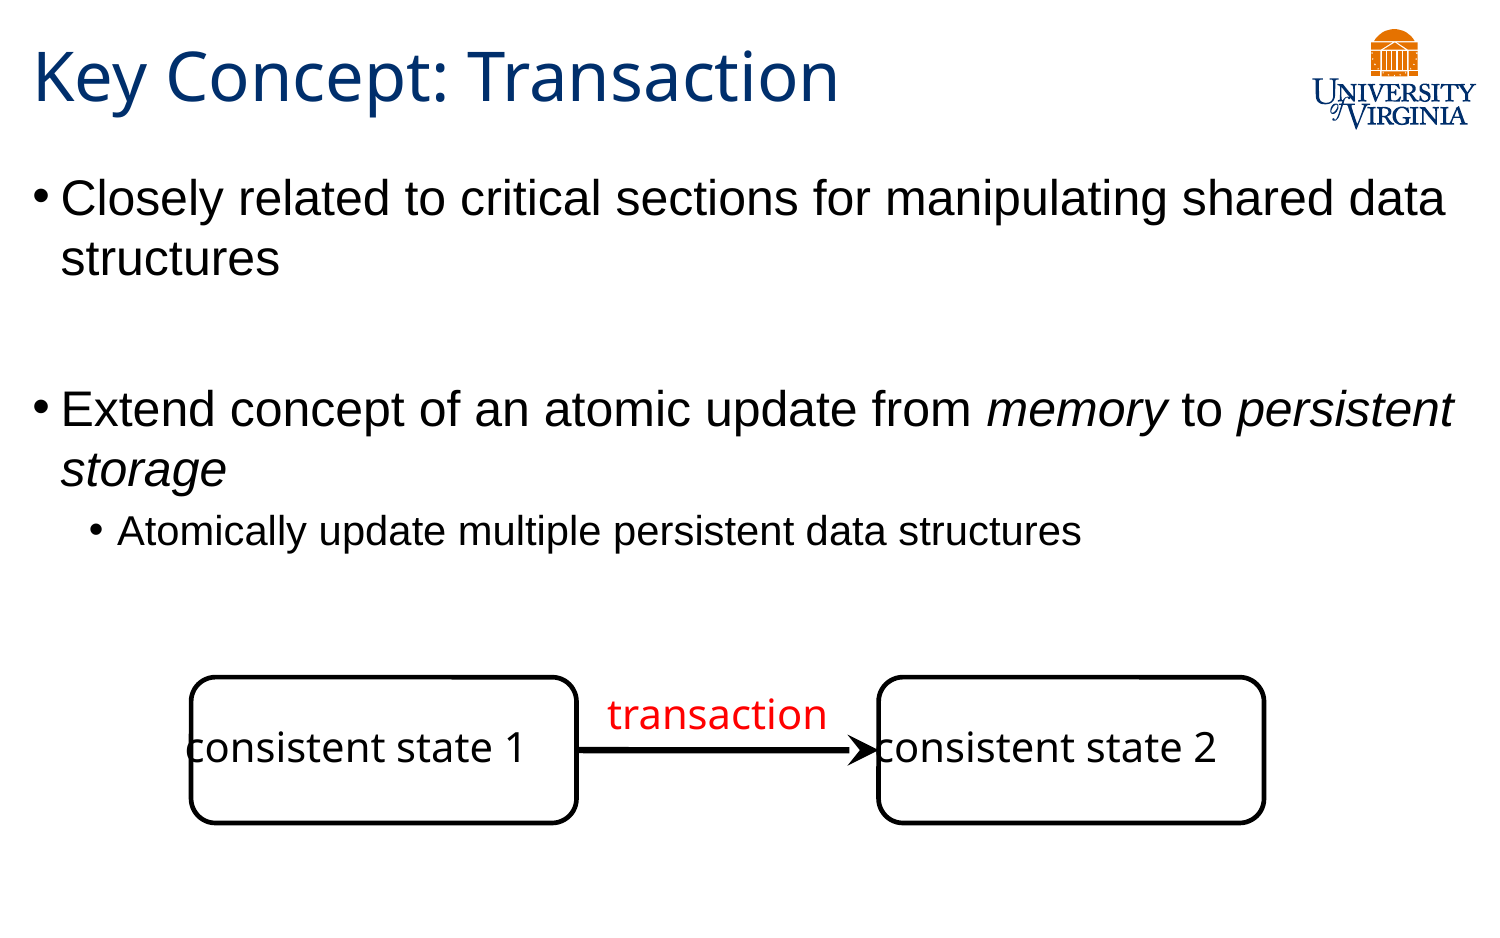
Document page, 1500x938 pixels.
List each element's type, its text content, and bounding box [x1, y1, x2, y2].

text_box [191, 677, 1264, 823]
title Key Concept: Transaction [17, 14, 1297, 145]
list Closely related to critical sections for manipulating shared data structures Extend concept of an atomic update from memory to persistent storage Atomically update multiple persistent data structures [17, 157, 1483, 845]
